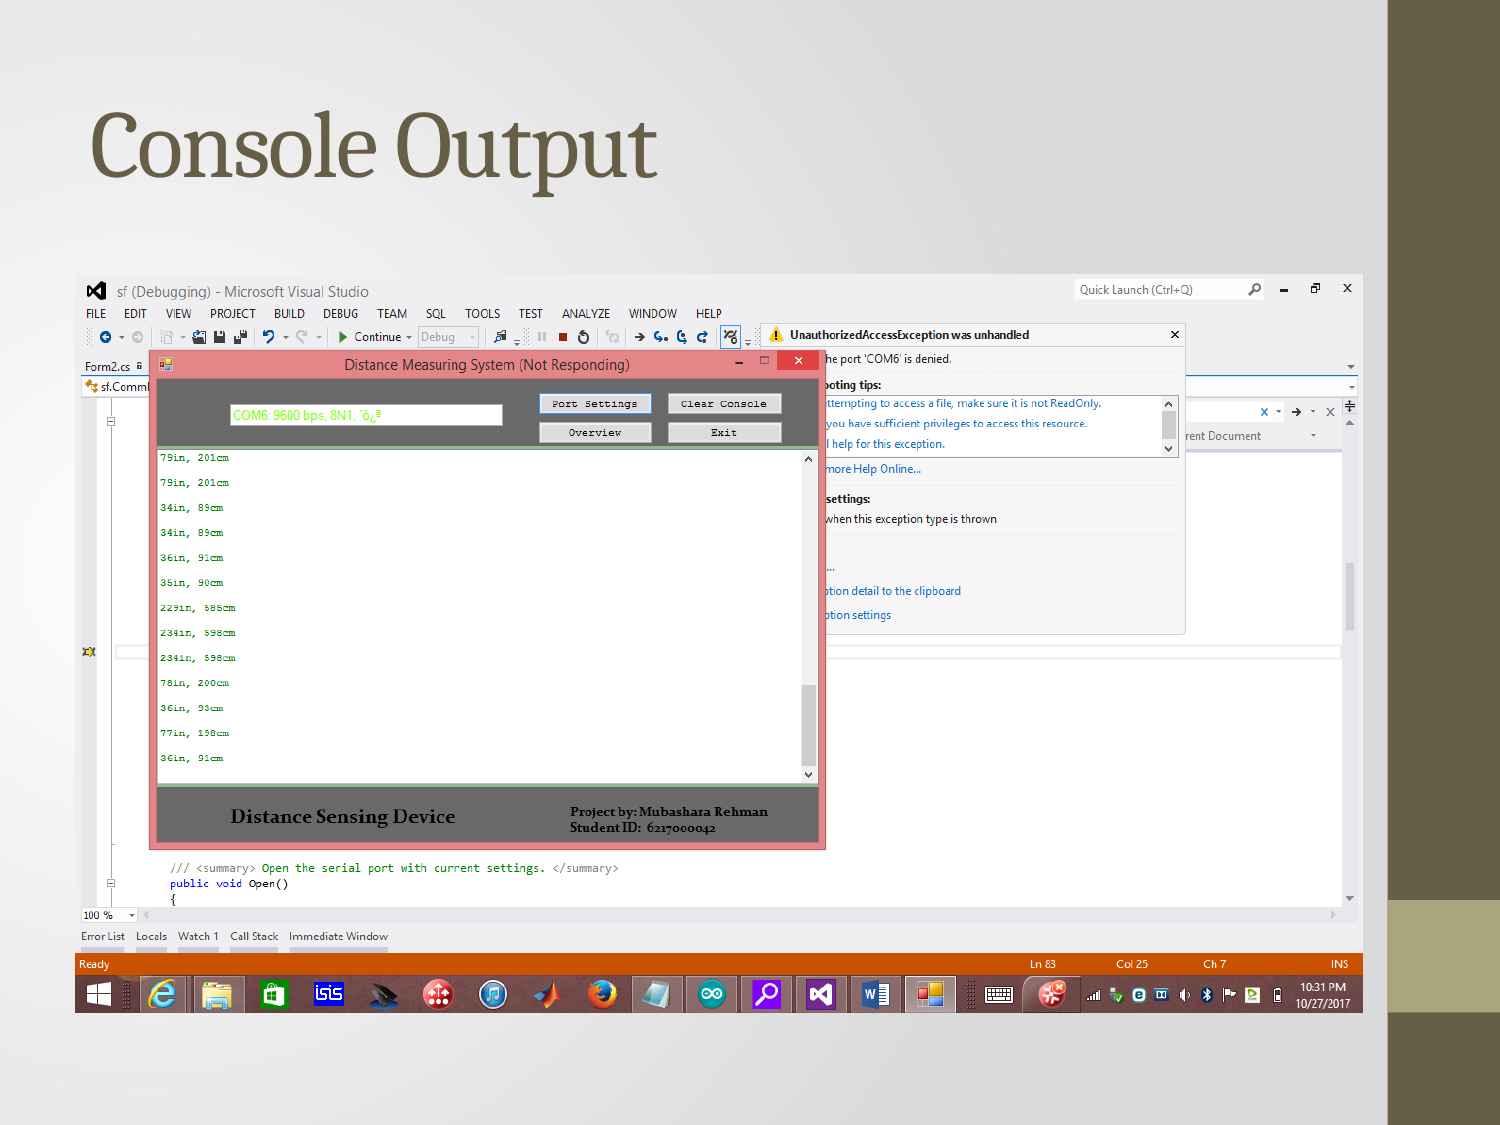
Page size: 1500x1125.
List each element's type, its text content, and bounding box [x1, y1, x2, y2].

title Console Output [75, 45, 1325, 233]
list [74, 274, 1363, 1013]
